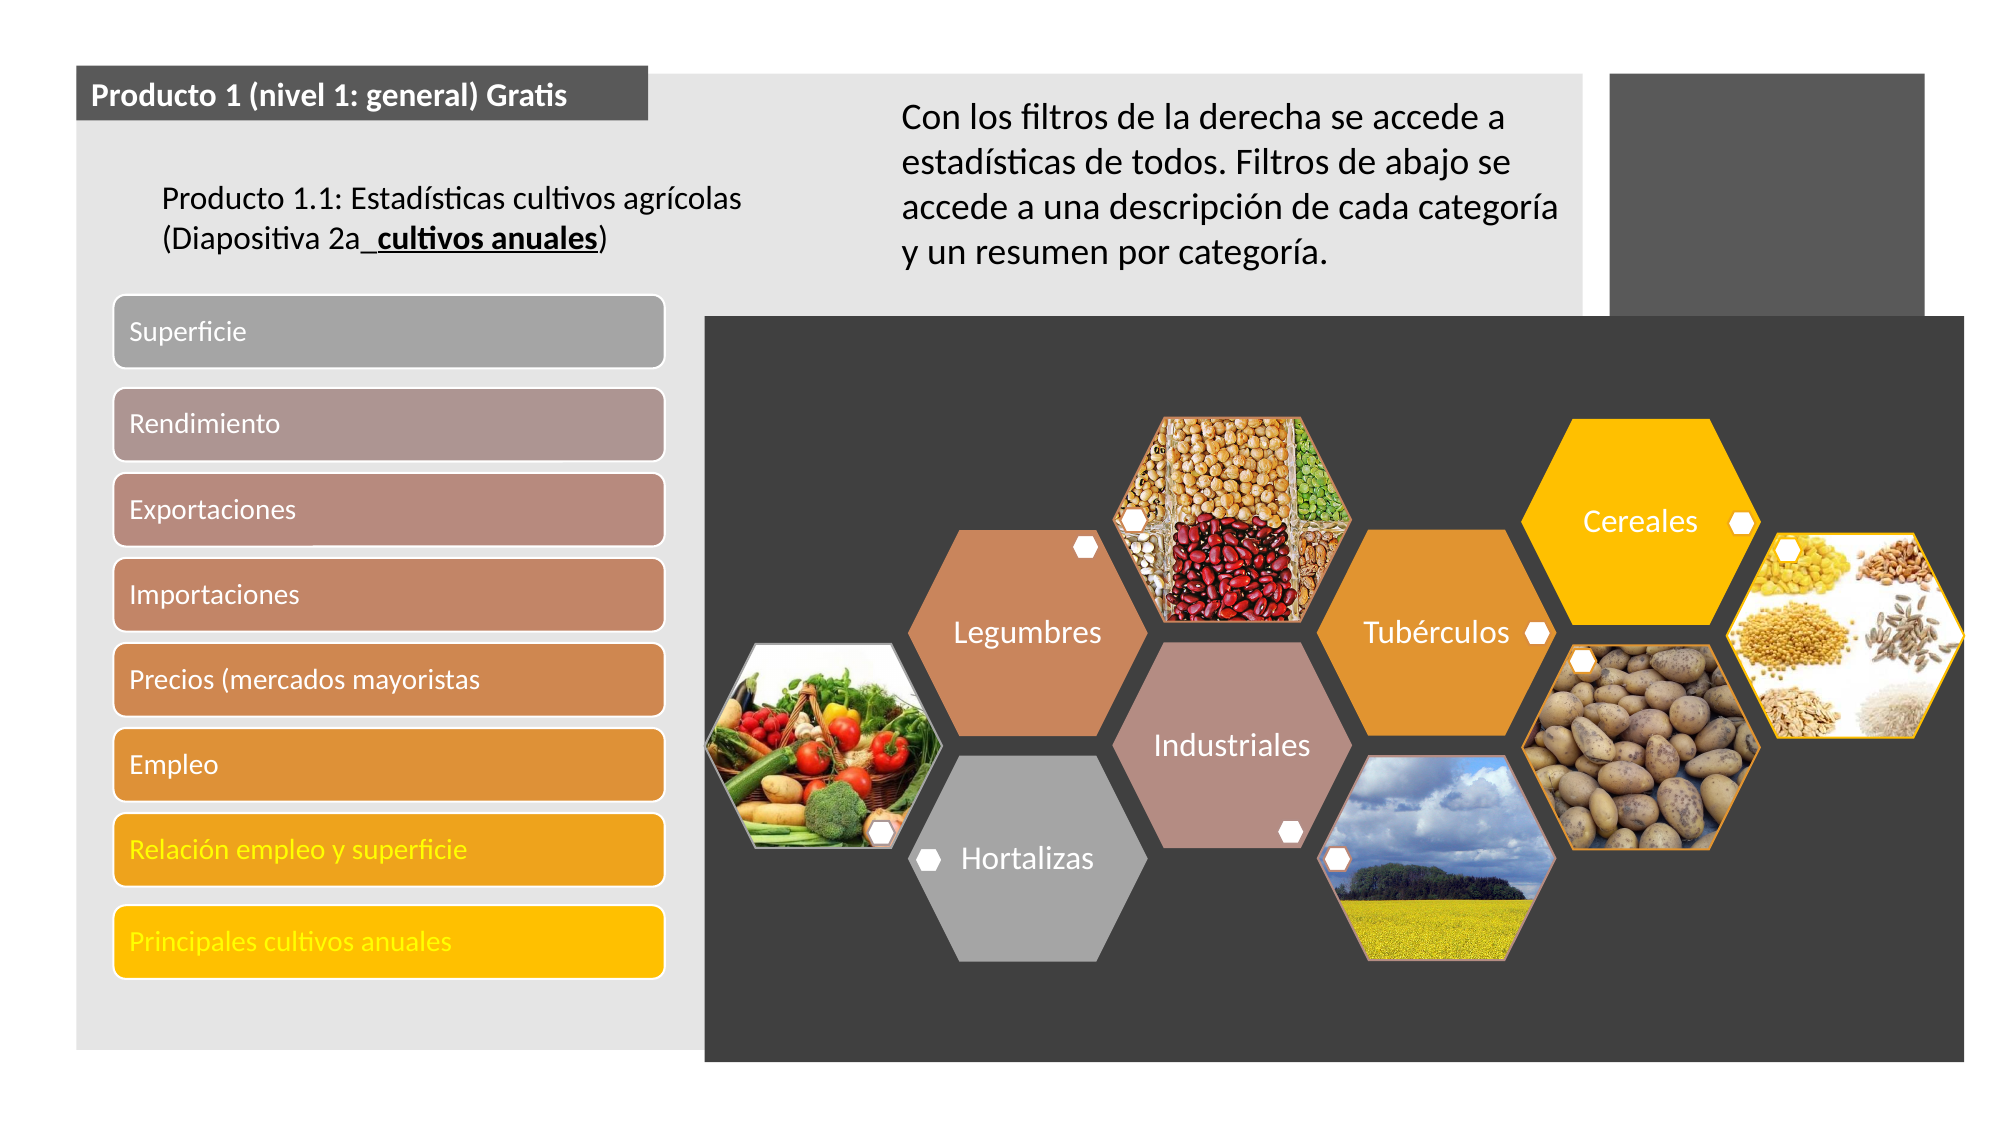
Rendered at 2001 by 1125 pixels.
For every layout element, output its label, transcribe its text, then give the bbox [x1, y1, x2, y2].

text_box Con los filtros de la derecha se accede a estadísticas de todos. Filtros de abajo se accede a una descripción de cada categoría y un resumen por categoría. [886, 85, 1583, 280]
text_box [704, 316, 1965, 1063]
text_box Producto 1 (nivel 1: general) Gratis [76, 65, 649, 121]
text_box [1609, 72, 1926, 316]
text_box [75, 72, 1584, 1051]
text_box Producto 1.1: Estadísticas cultivos agrícolas (Diapositiva 2a_cultivos anuales) [147, 168, 822, 264]
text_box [113, 294, 665, 980]
